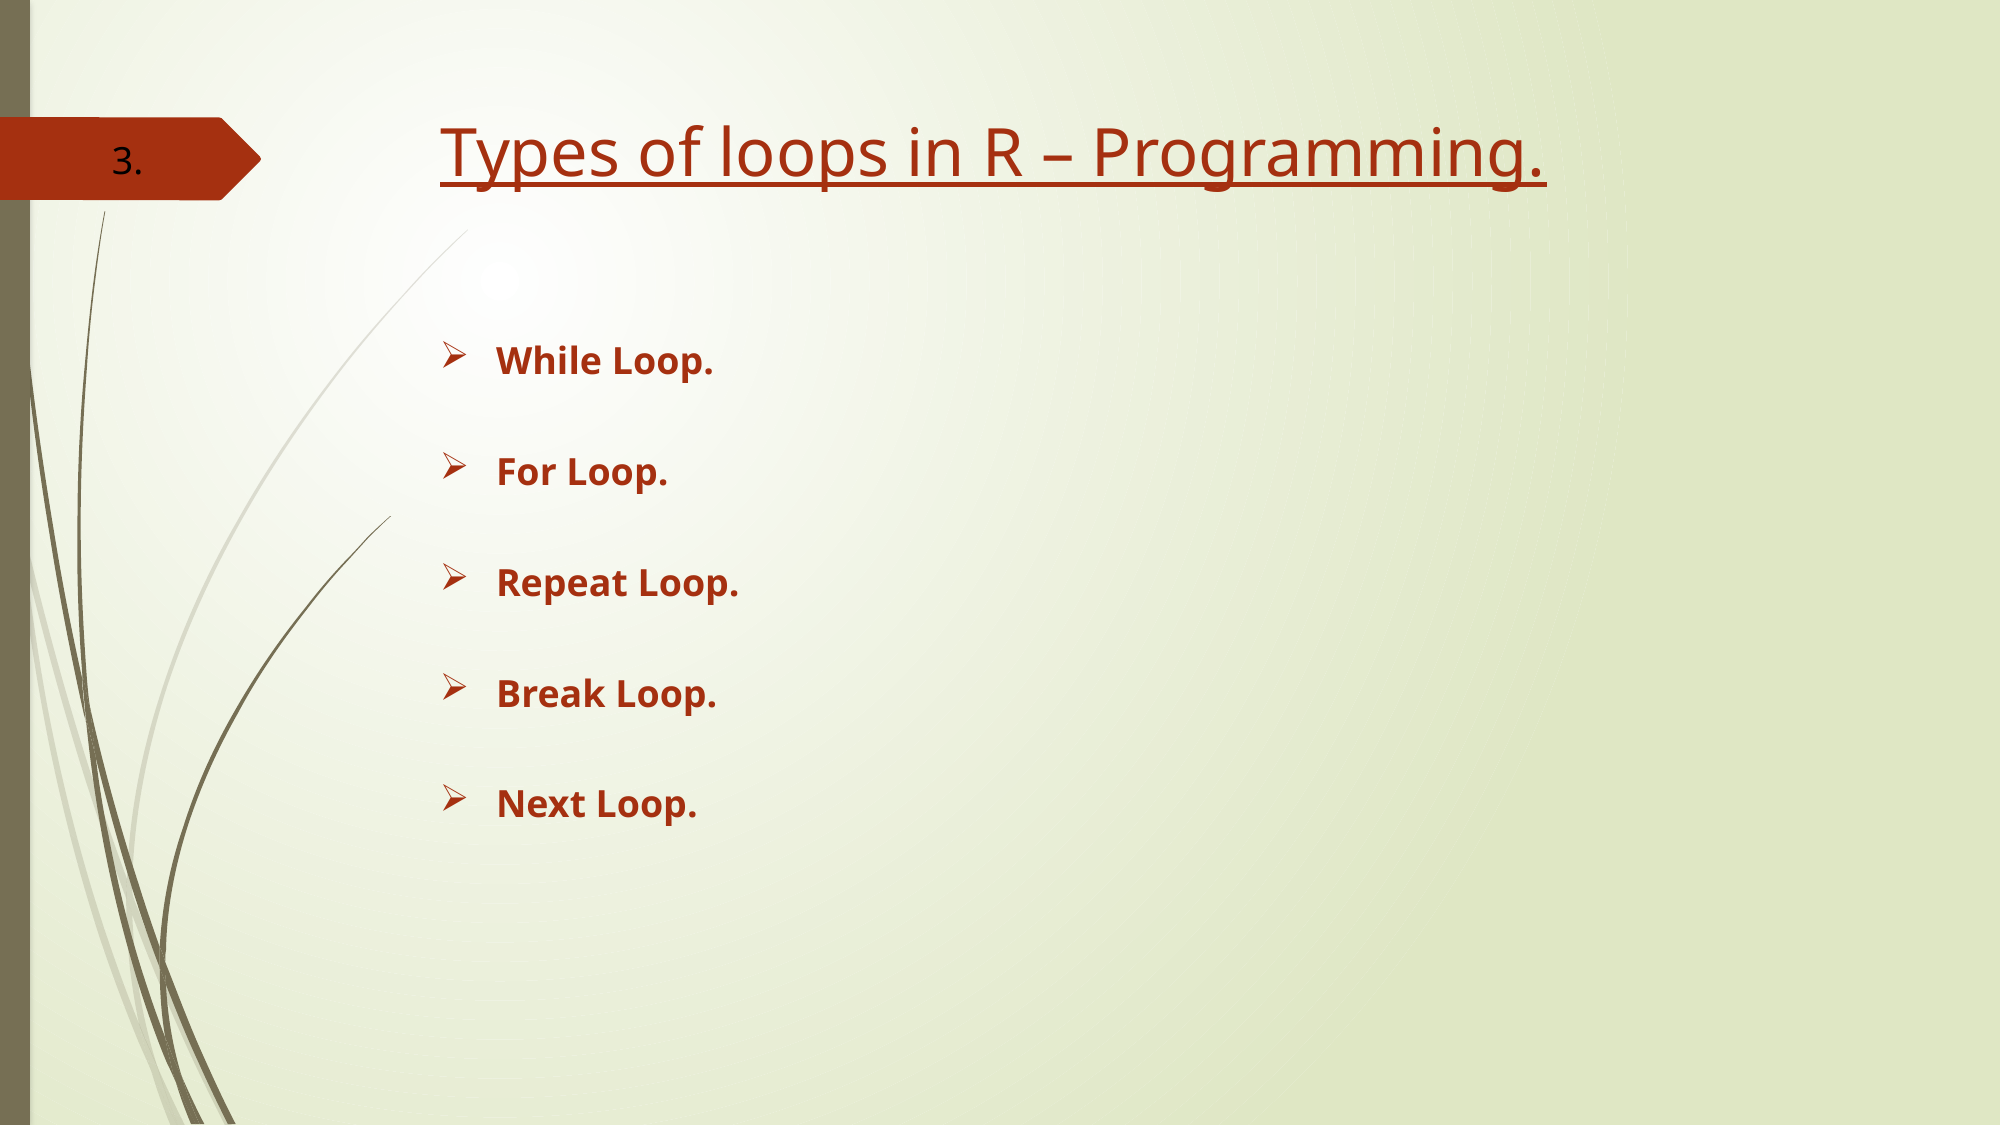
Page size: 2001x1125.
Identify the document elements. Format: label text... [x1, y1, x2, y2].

list While Loop. For Loop. Repeat Loop. Break Loop. Next Loop. [424, 284, 1888, 905]
text_box 3. [97, 129, 241, 190]
title Types of loops in R – Programming. [425, 102, 1888, 284]
